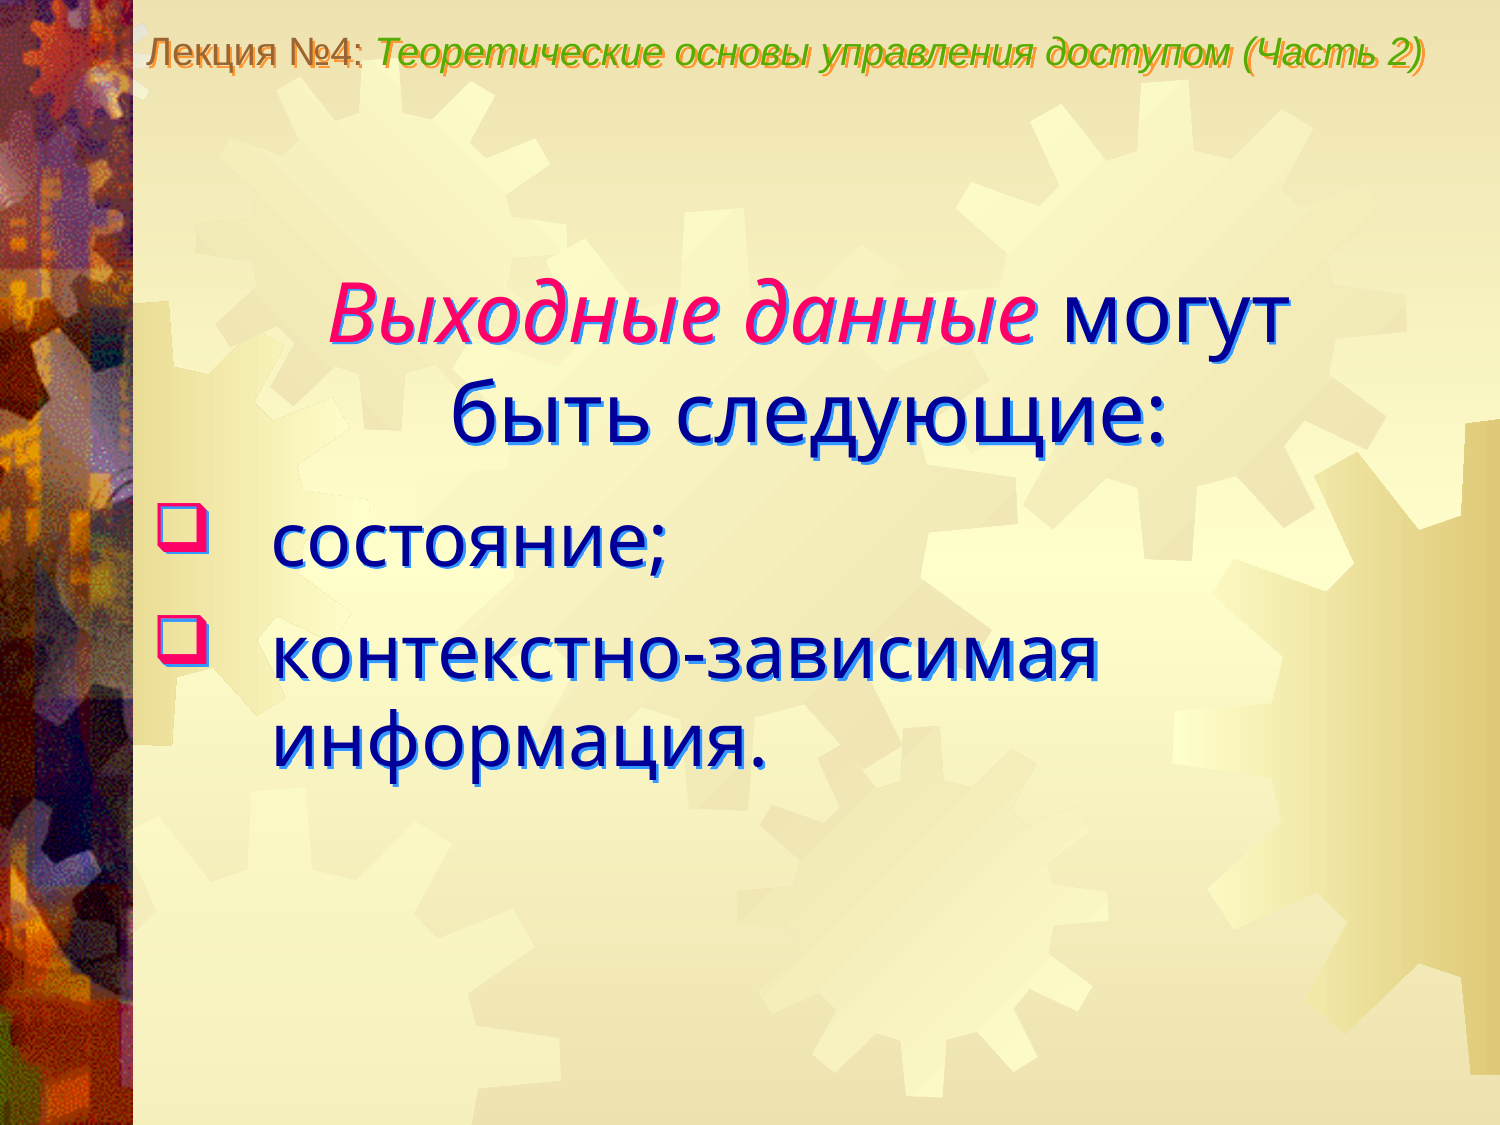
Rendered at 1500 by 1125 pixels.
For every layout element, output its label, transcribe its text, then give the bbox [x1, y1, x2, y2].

text_box состояние; контекстно-зависимая информация. [152, 493, 1465, 782]
text_box Выходные данные могут быть следующие: [152, 258, 1465, 459]
picture [0, 0, 133, 1125]
text_box Лекция №4: Теоретические основы управления доступом (Часть 2) [123, 31, 1500, 75]
